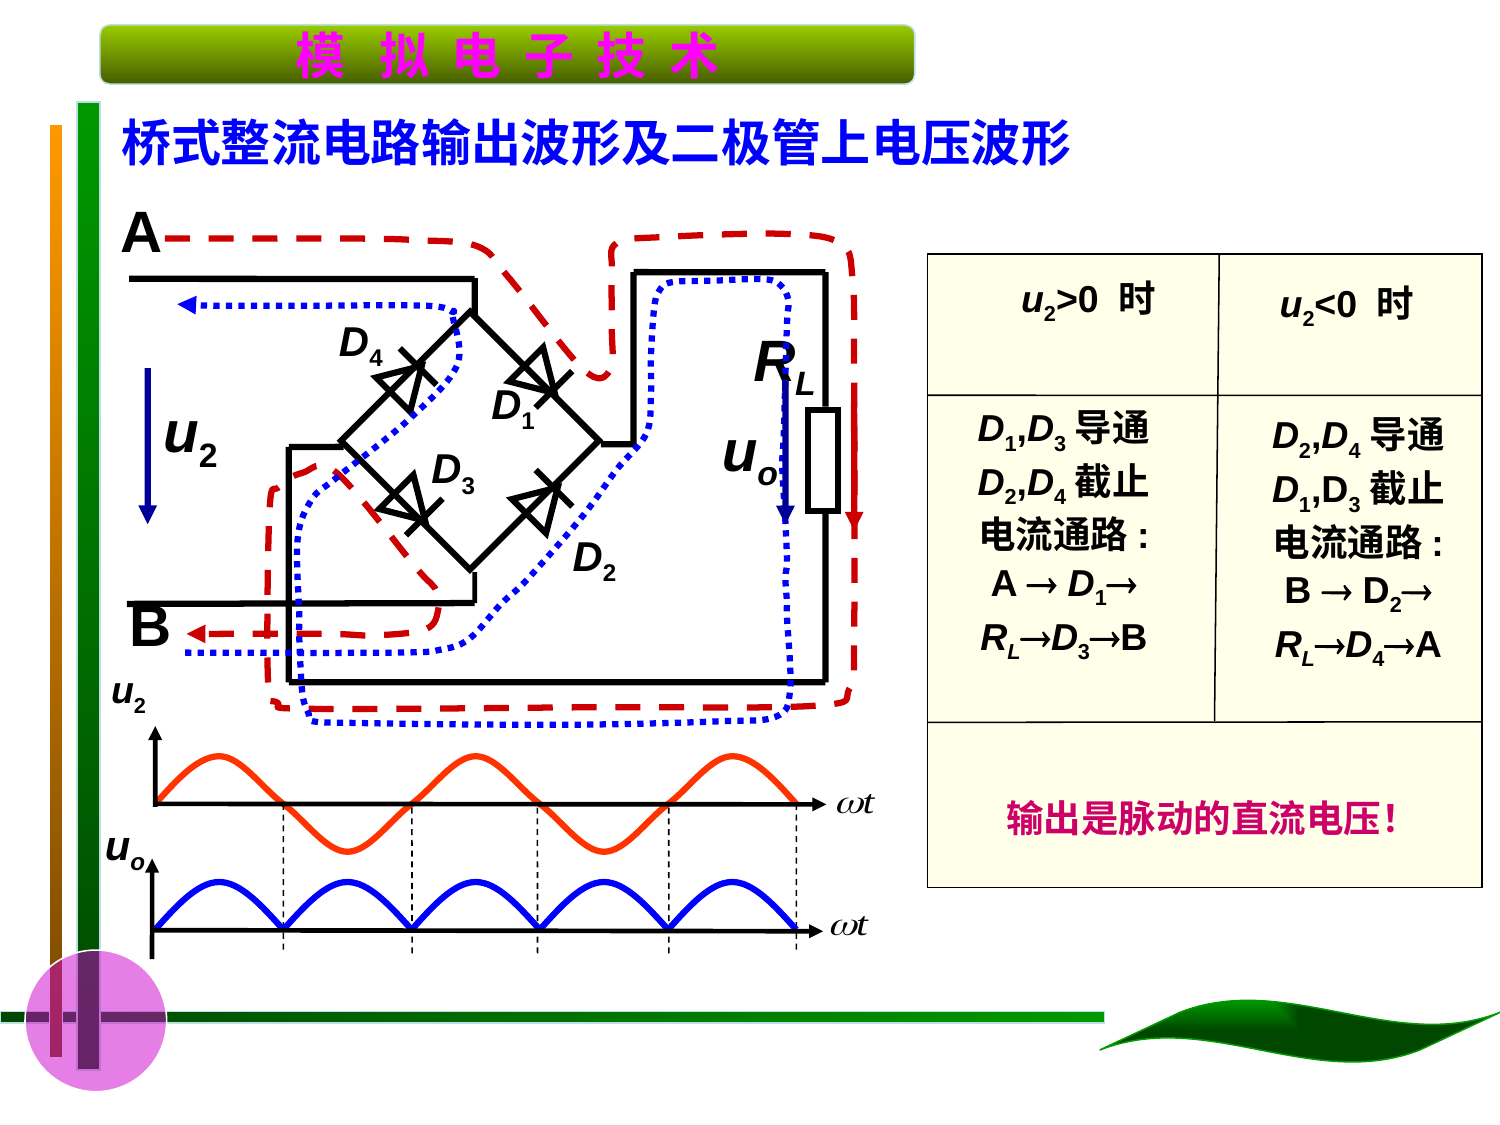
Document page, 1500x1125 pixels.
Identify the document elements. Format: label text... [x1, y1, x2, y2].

text_box [927, 253, 1483, 395]
text_box 输出是脉动的直流电压！ [954, 787, 1471, 848]
text_box D2,D4导通 D1,D3截止 电流通路: B  D2 RLD4A [1234, 401, 1483, 679]
text_box D1,D3导通 D2,D4截止 电流通路: A  D1 RLD3B [933, 396, 1195, 672]
text_box [927, 396, 1483, 888]
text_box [88, 654, 884, 822]
text_box 桥式整流电路输出波形及二极管上电压波形 [106, 104, 1264, 179]
text_box u2<0 时 [1243, 272, 1451, 339]
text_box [100, 186, 868, 726]
text_box u2>0 时 [951, 267, 1225, 334]
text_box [88, 813, 877, 960]
